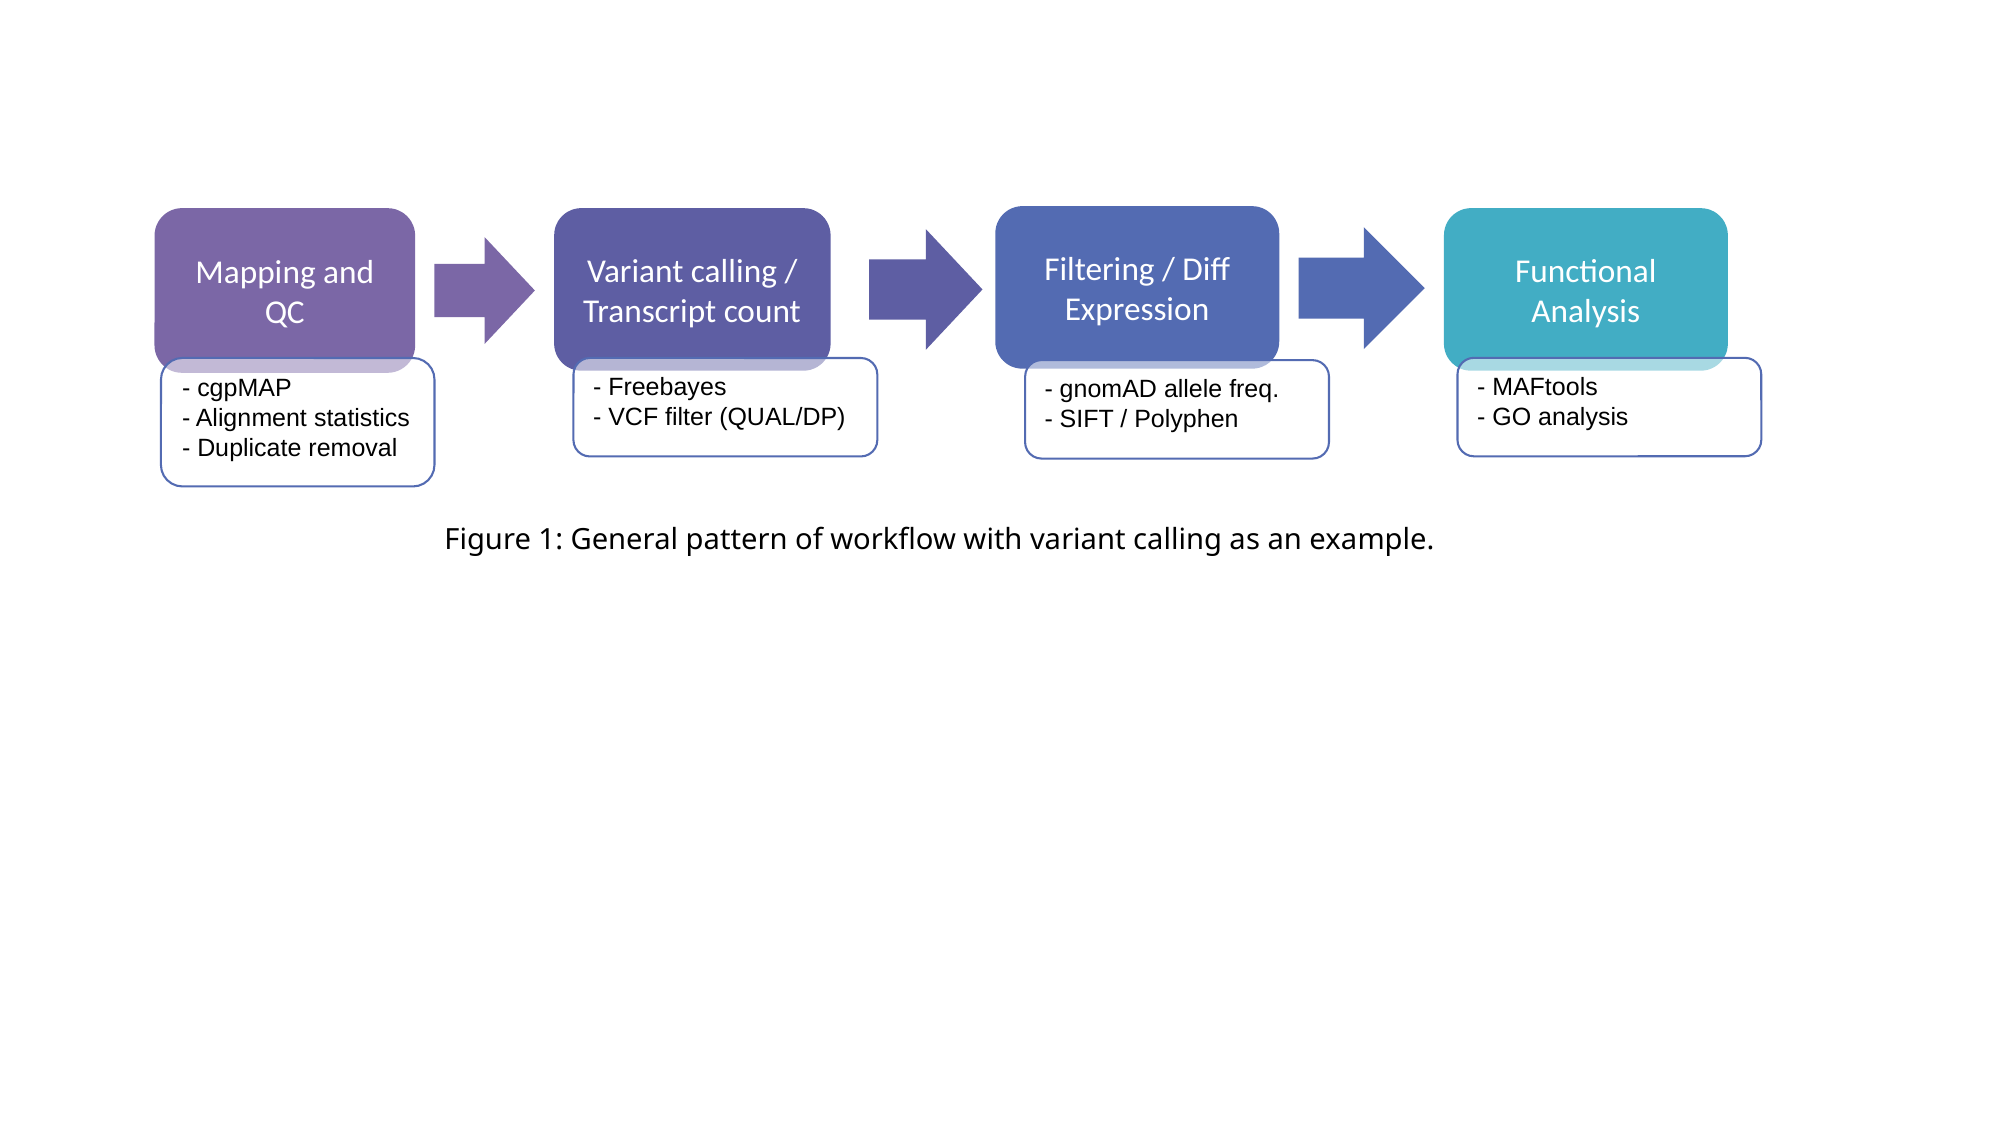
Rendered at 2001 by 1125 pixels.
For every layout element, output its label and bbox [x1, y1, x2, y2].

text_box [113, 144, 1820, 600]
